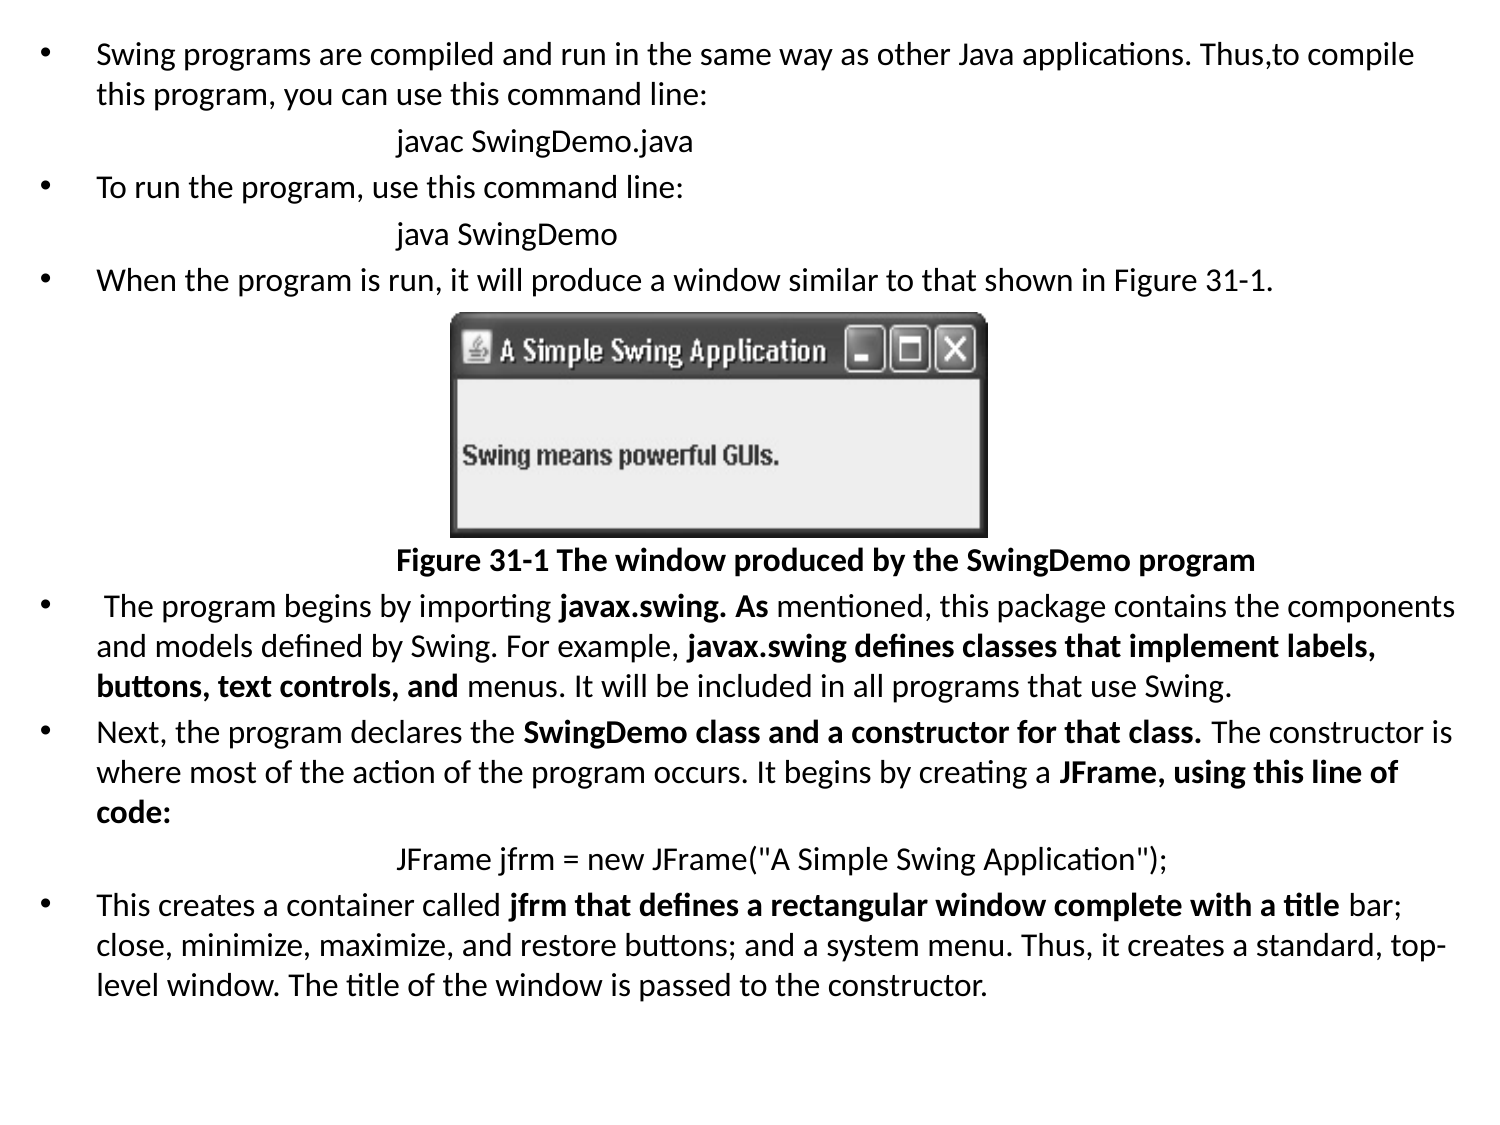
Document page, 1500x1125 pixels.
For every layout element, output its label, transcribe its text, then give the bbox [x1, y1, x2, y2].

list Swing programs are compiled and run in the same way as other Java applications. Thus,to compile this program, you can use this command line: javac SwingDemo.java To run the program, use this command line: java SwingDemo When the program is run, it will produce a window similar to that shown in Figure 31-1. Figure 31-1 The window produced by the SwingDemo program The program begins by importing javax.swing. As mentioned, this package contains the components and models defined by Swing. For example, javax.swing defines classes that implement labels, buttons, text controls, and menus. It will be included in all programs that use Swing. Next, the program declares the SwingDemo class and a constructor for that class. The constructor is where most of the action of the program occurs. It begins by creating a JFrame, using this line of code: JFrame jfrm = new JFrame("A Simple Swing Application"); This creates a container called jfrm that defines a rectangular window complete with a title bar; close, minimize, maximize, and restore buttons; and a system menu. Thus, it creates a standard, top-level window. The title of the window is passed to the constructor. [24, 24, 1475, 1125]
picture [449, 312, 988, 538]
